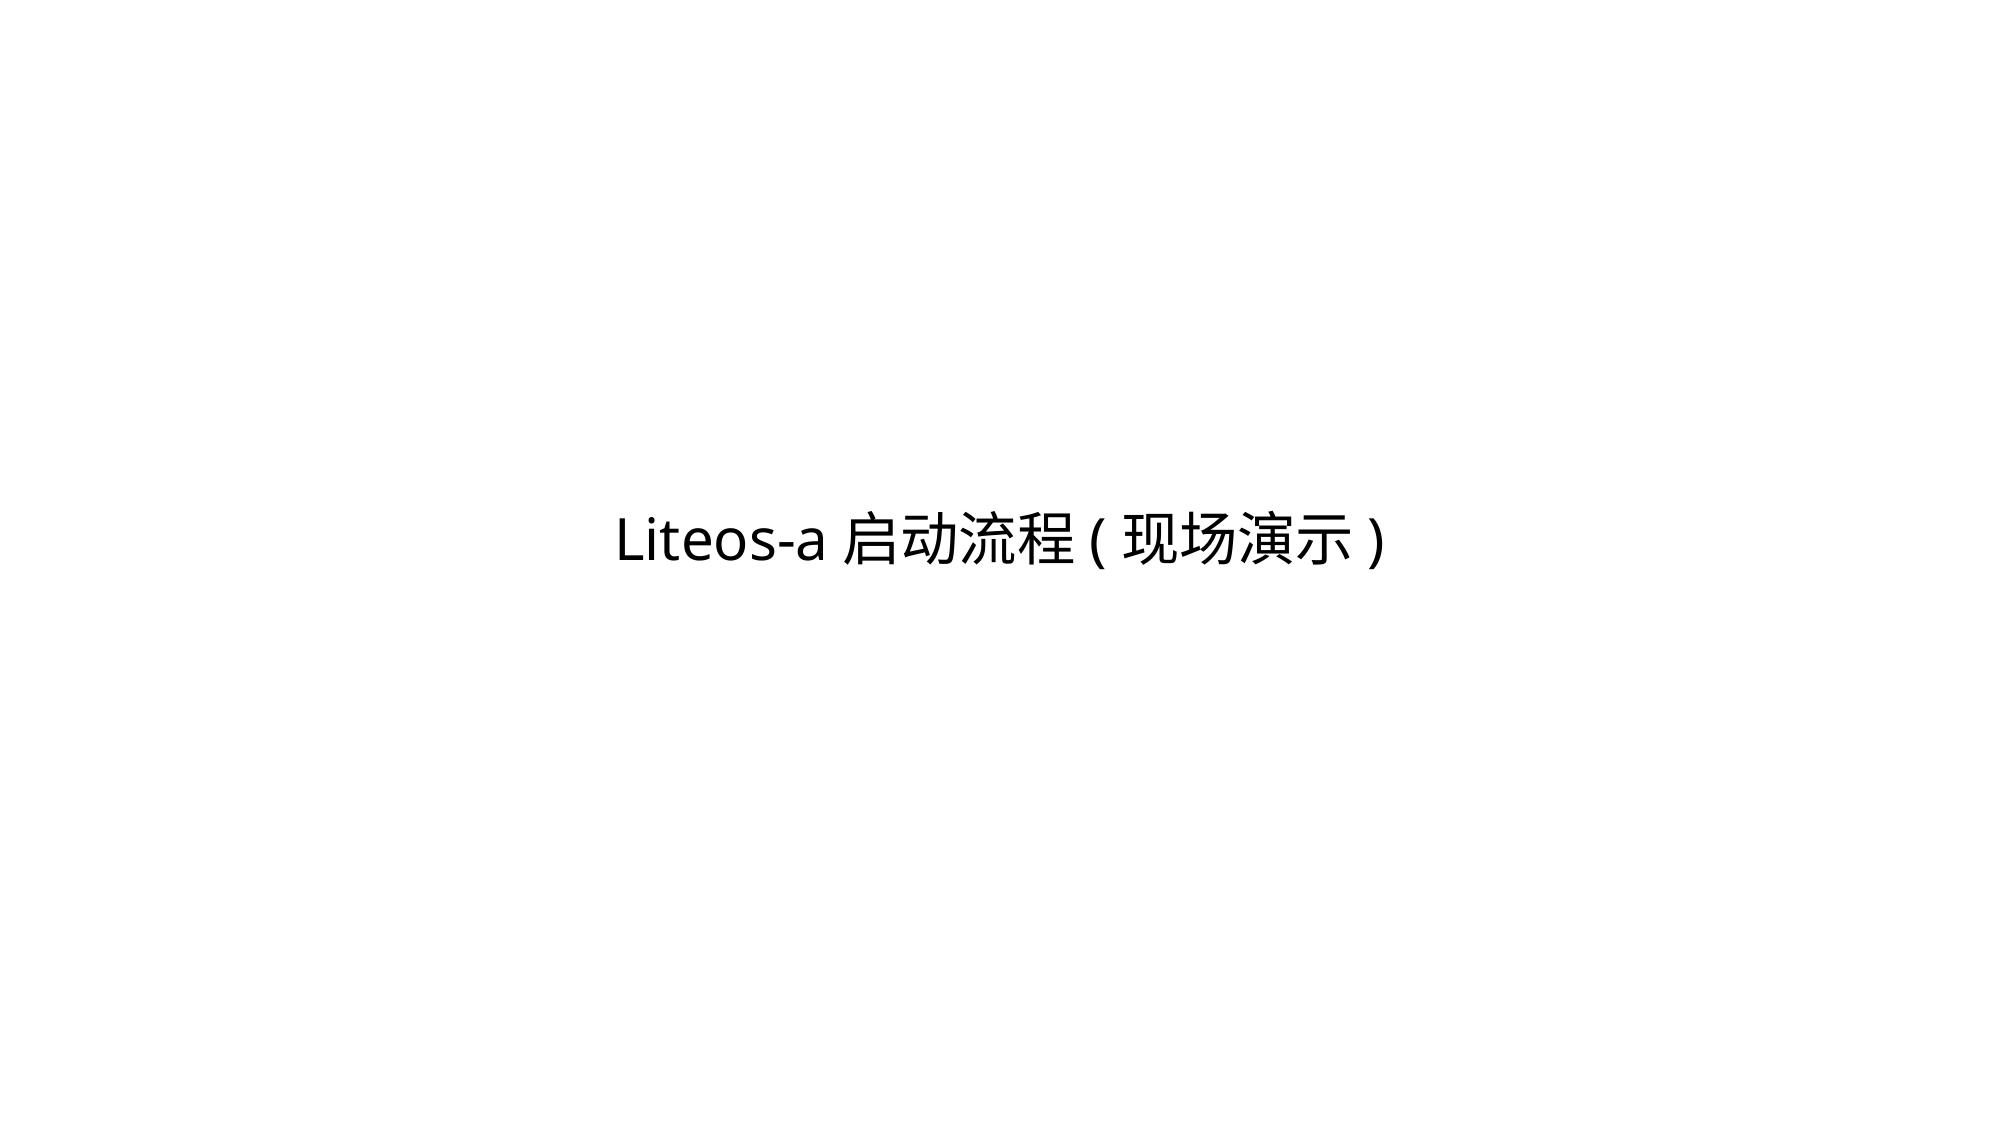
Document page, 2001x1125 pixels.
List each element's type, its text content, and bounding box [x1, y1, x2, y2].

text_box Liteos-a启动流程(现场演示) [377, 494, 1623, 580]
